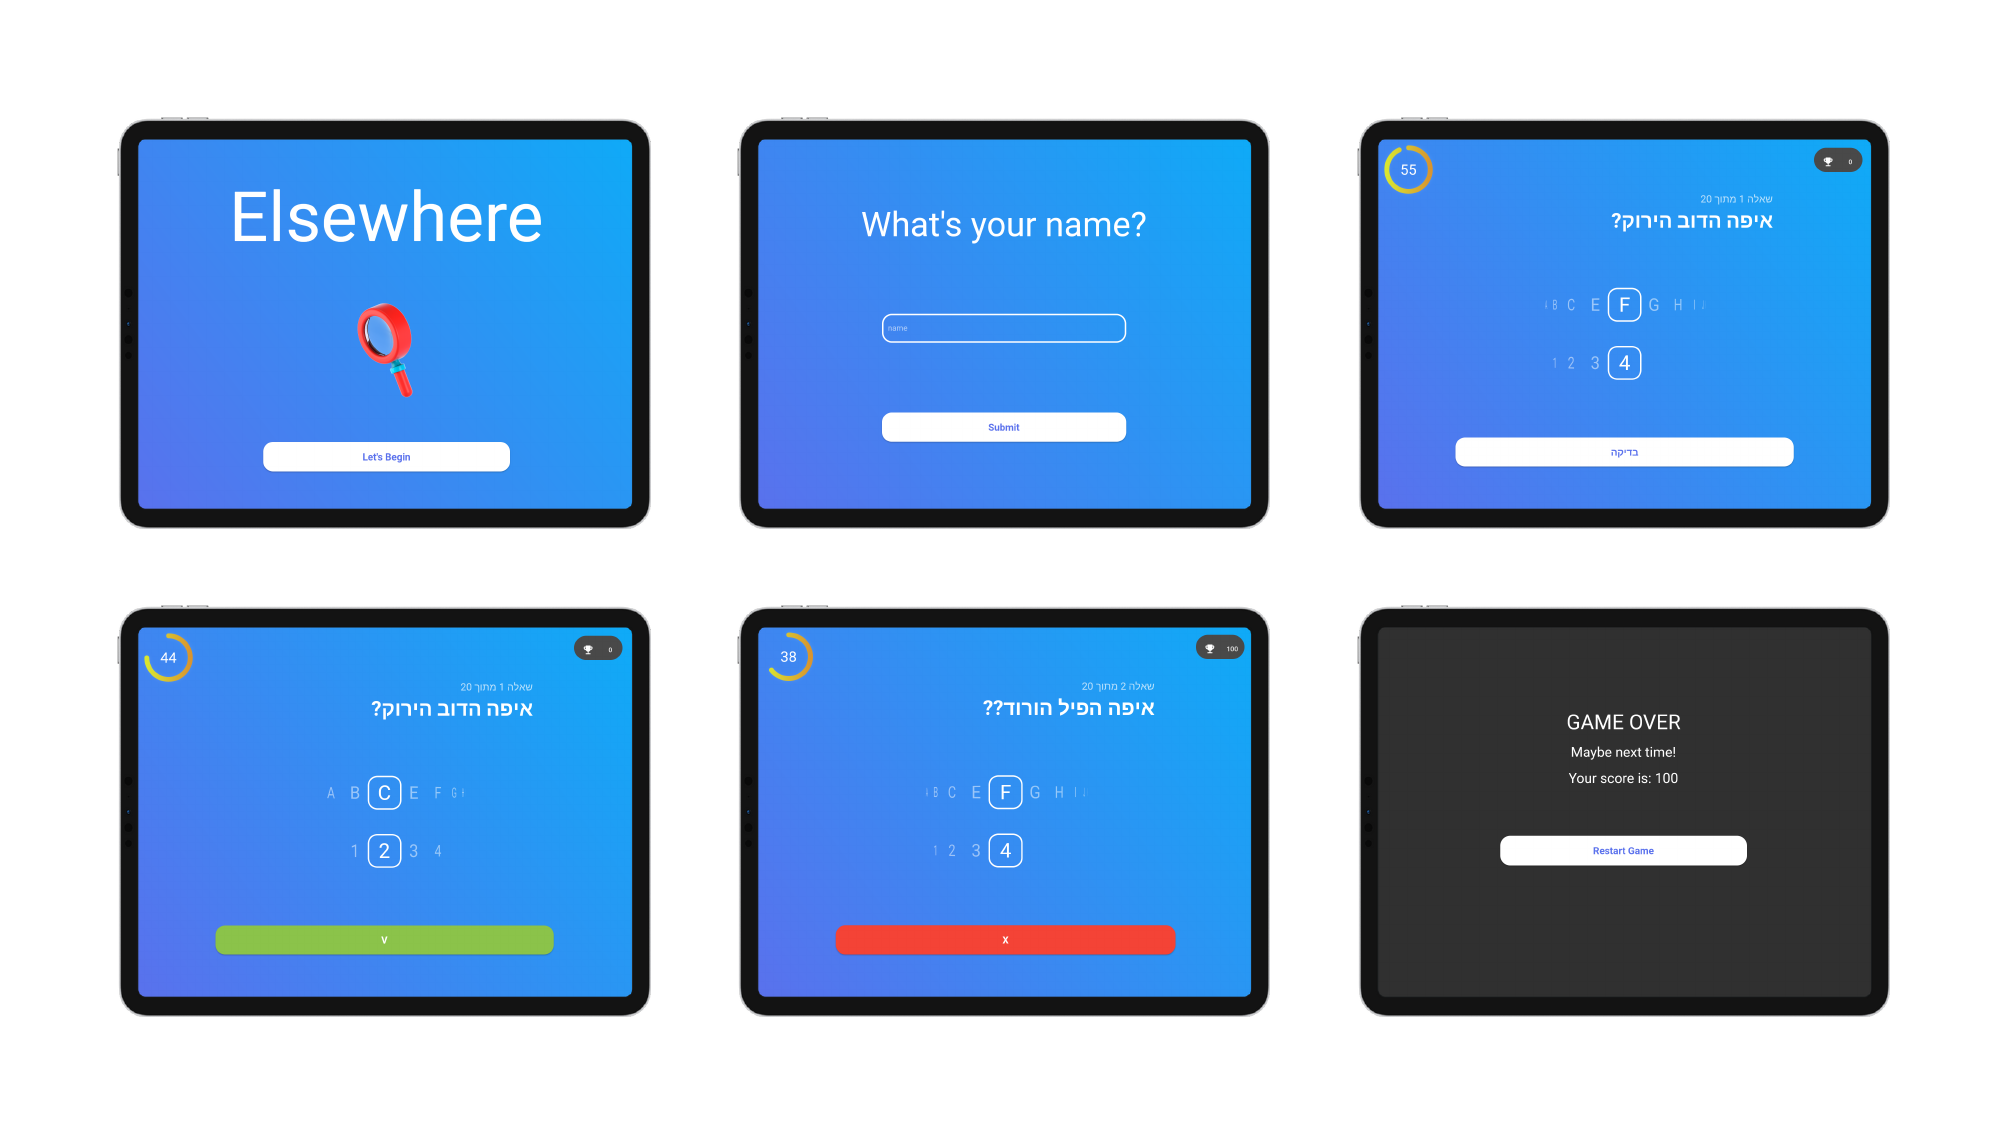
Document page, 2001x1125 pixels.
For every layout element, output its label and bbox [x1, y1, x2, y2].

picture [1357, 117, 1890, 529]
picture [1357, 605, 1890, 1017]
picture [737, 117, 1270, 529]
picture [117, 117, 651, 529]
picture [117, 605, 651, 1017]
picture [737, 605, 1270, 1017]
